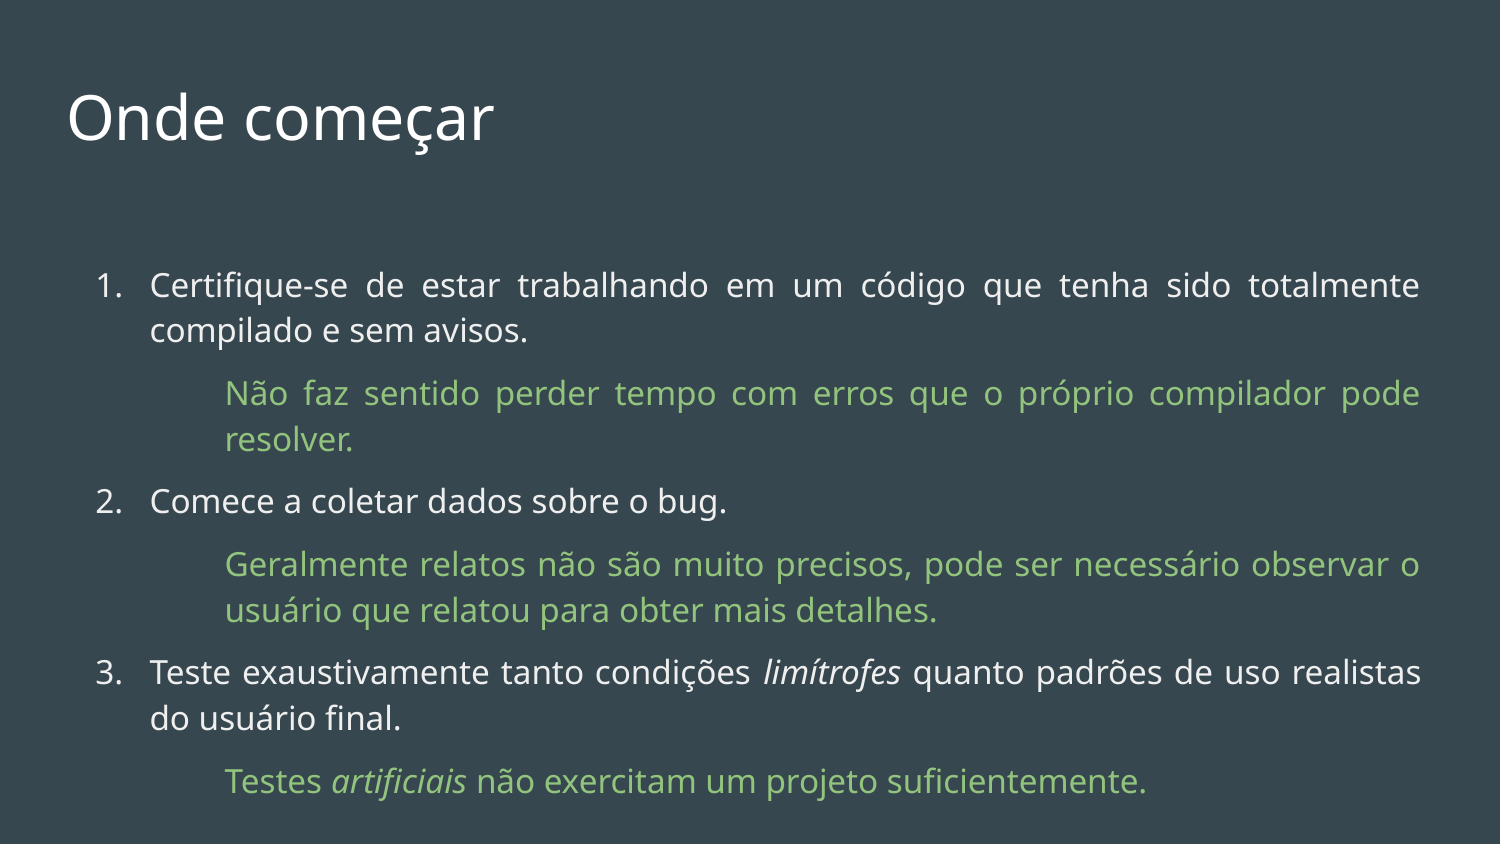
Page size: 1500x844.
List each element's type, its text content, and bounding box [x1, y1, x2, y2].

list Certifique-se de estar trabalhando em um código que tenha sido totalmente compilado e sem avisos. Não faz sentido perder tempo com erros que o próprio compilador pode resolver. Comece a coletar dados sobre o bug. Geralmente relatos não são muito precisos, pode ser necessário observar o usuário que relatou para obter mais detalhes. Teste exaustivamente tanto condições limítrofes quanto padrões de uso realistas do usuário final. Testes artificiais não exercitam um projeto suficientemente. [59, 242, 1438, 803]
title Onde começar [51, 62, 1449, 157]
